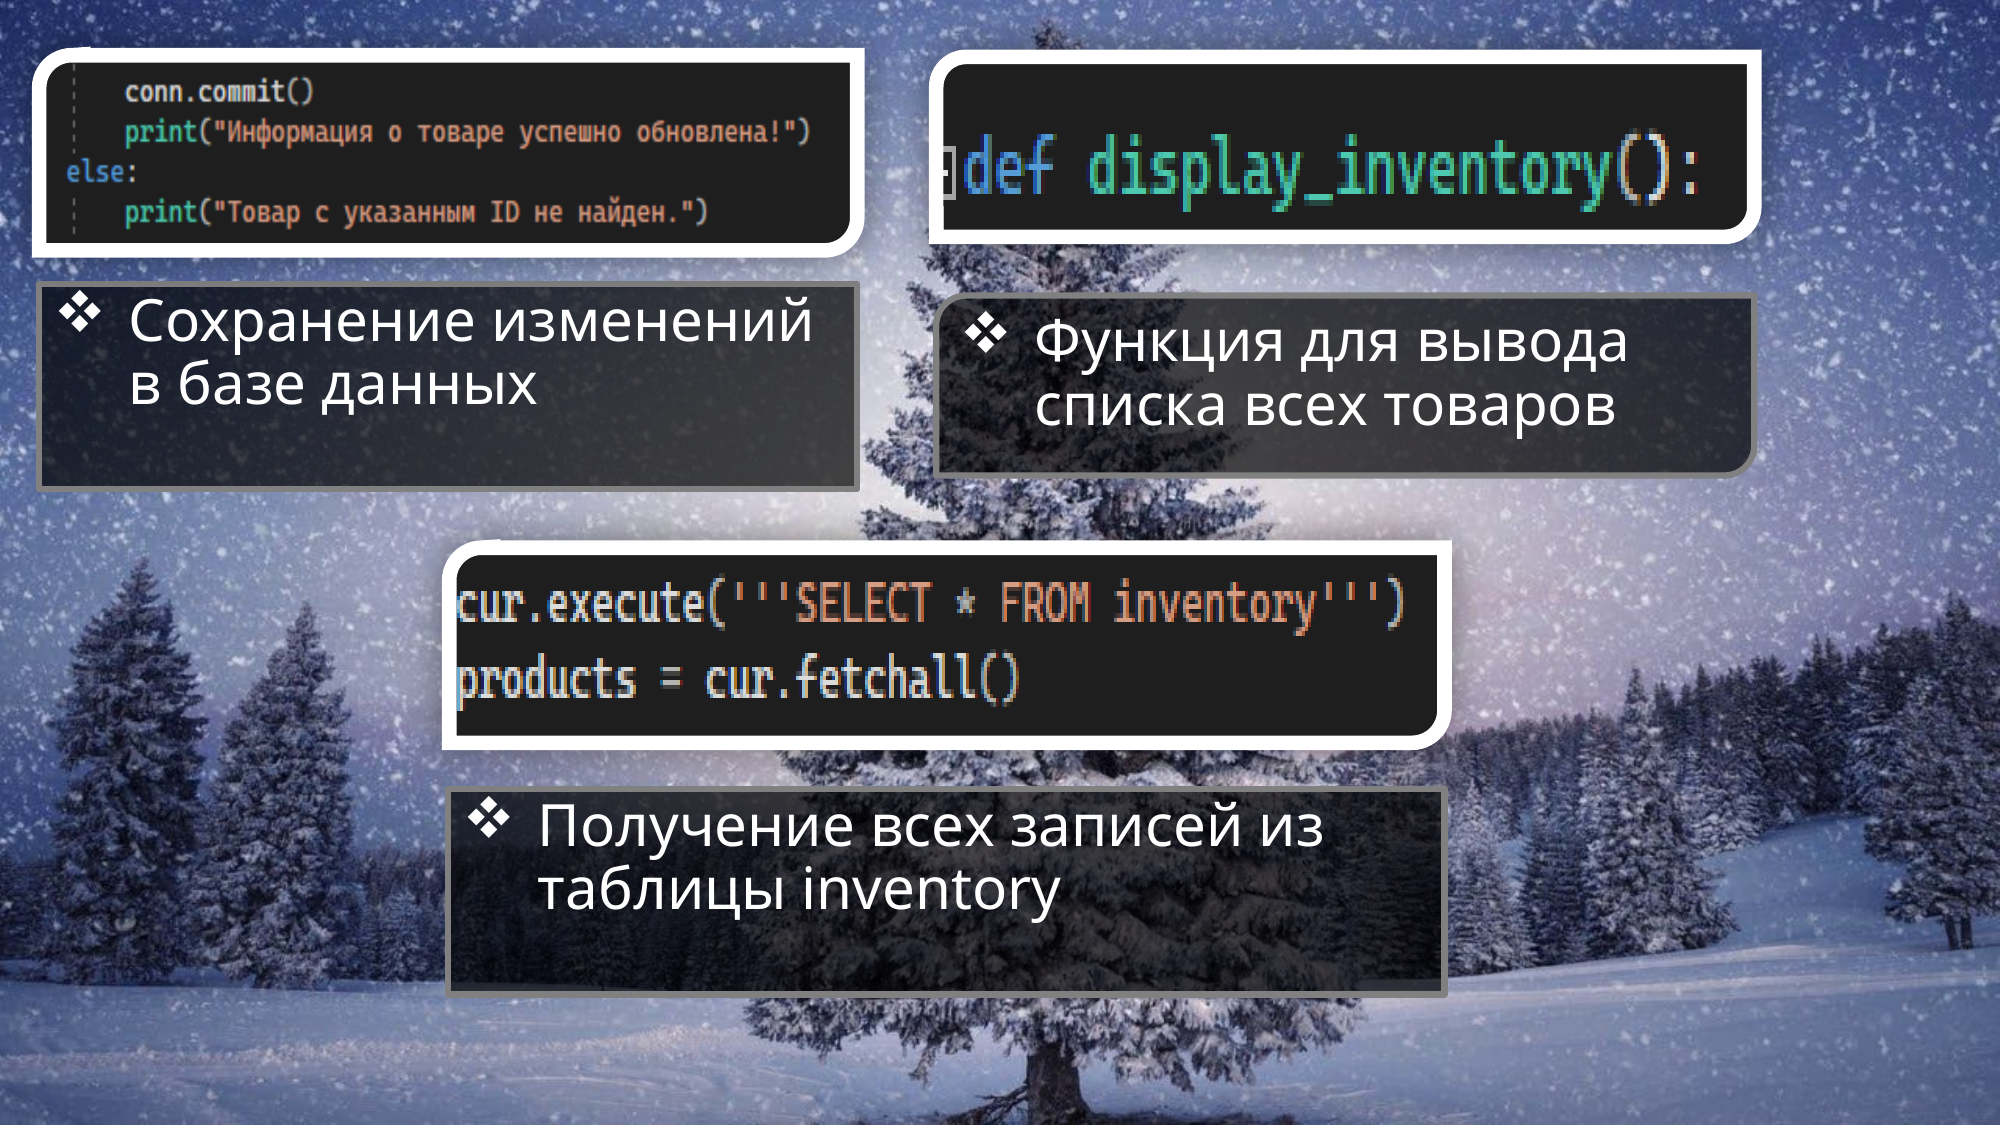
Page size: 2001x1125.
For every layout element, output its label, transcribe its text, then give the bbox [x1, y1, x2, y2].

text_box Функция для вывода списка всех товаров [936, 295, 1755, 476]
list Получение всех записей из таблицы inventory [445, 786, 1448, 998]
picture [0, 0, 2000, 1125]
list Сохранение изменений в базе данных [36, 281, 860, 492]
